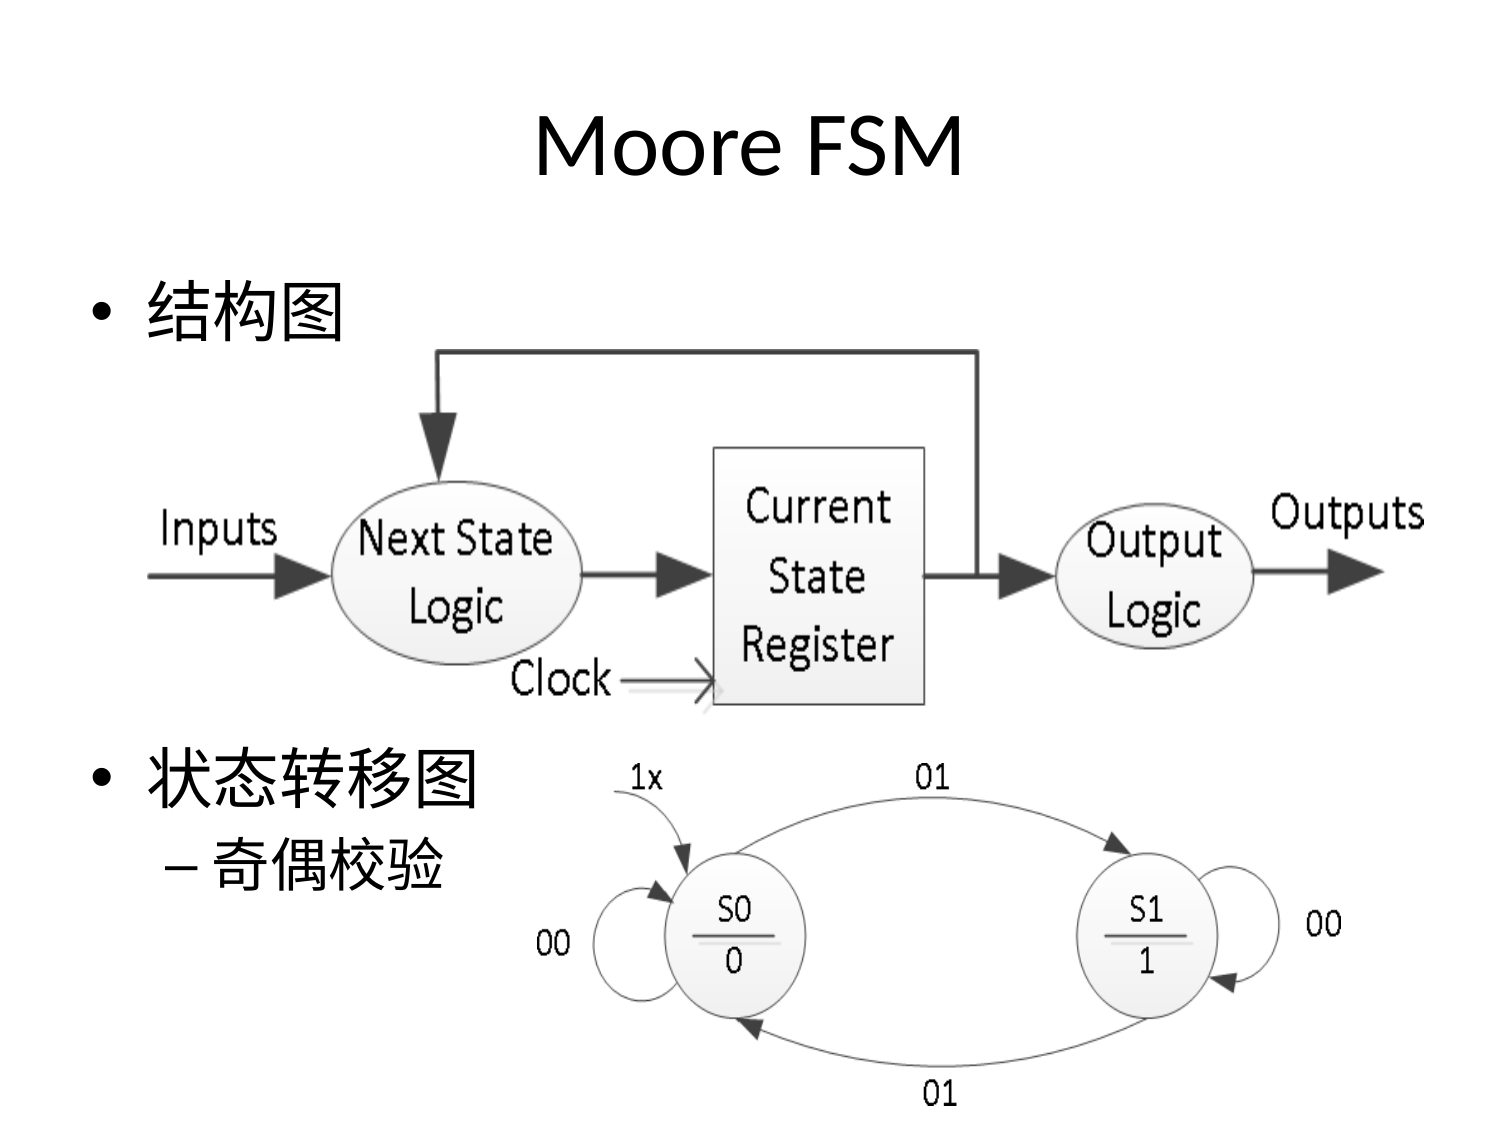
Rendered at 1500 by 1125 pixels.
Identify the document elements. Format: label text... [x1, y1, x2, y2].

title Moore FSM [75, 45, 1425, 233]
list 结构图 状态转移图 奇偶校验 [75, 262, 1425, 1005]
picture [147, 349, 1424, 717]
picture [537, 763, 1341, 1107]
